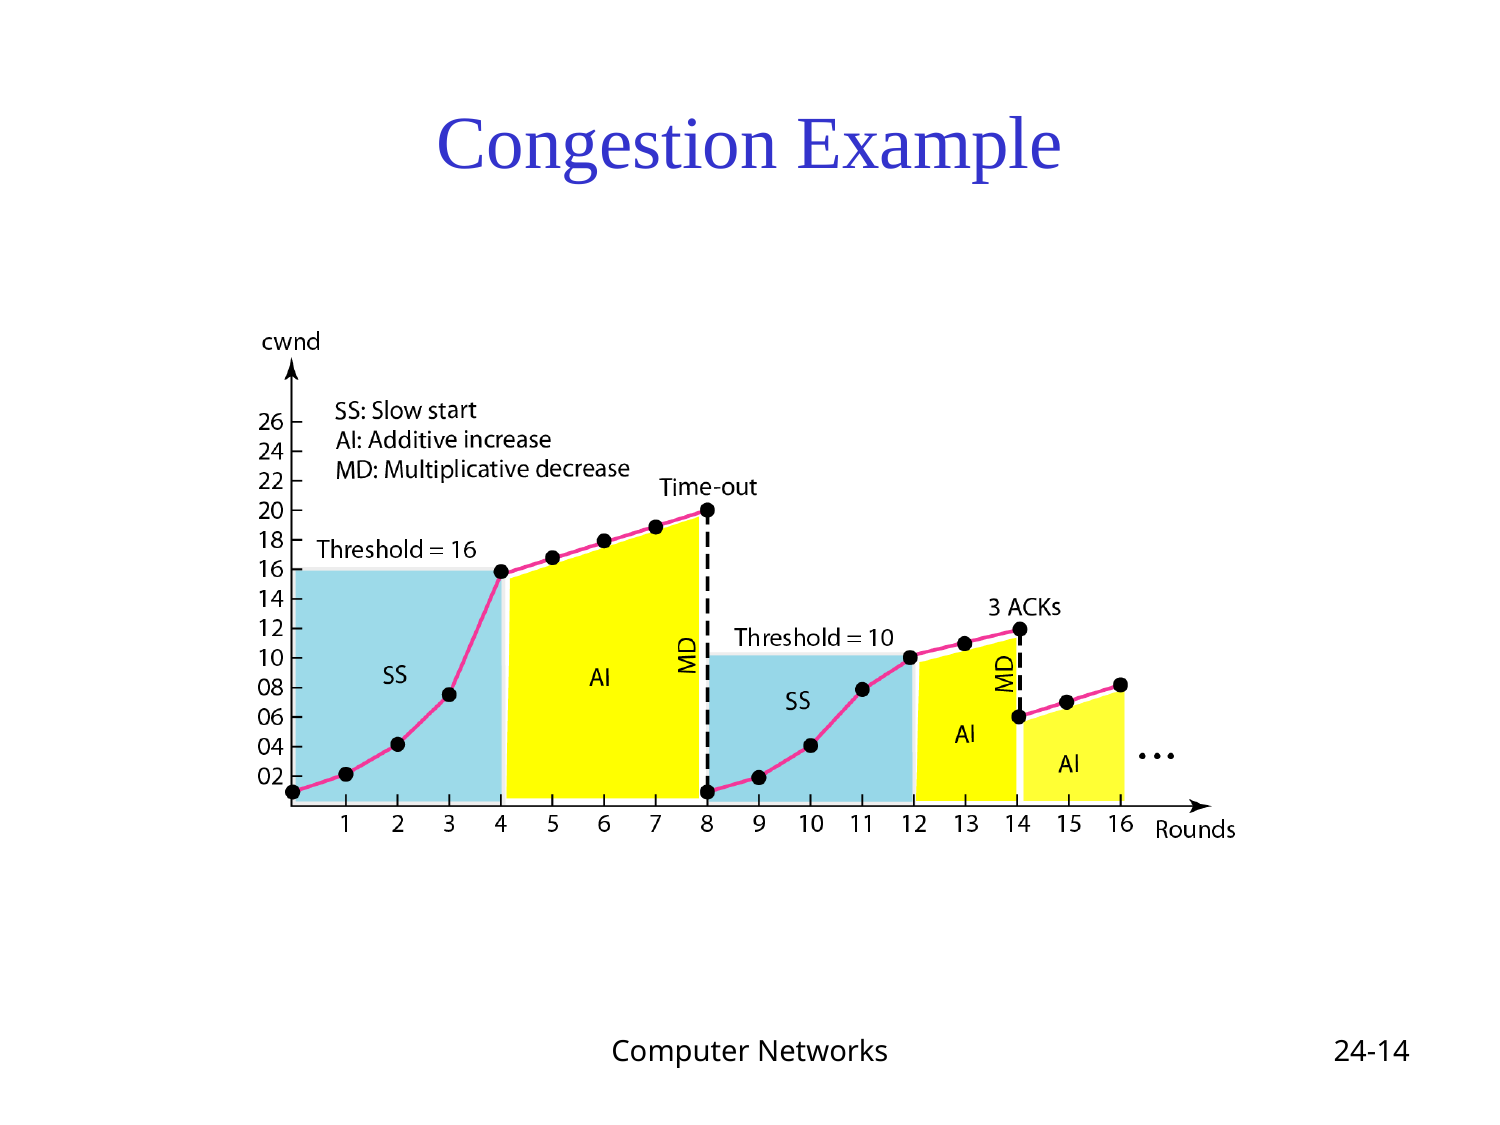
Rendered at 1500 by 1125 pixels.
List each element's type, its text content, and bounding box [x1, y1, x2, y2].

title Congestion Example [75, 45, 1425, 233]
picture [257, 327, 1236, 844]
slide_number 24-14 [1074, 1024, 1426, 1103]
footer Computer Networks [512, 1024, 988, 1103]
